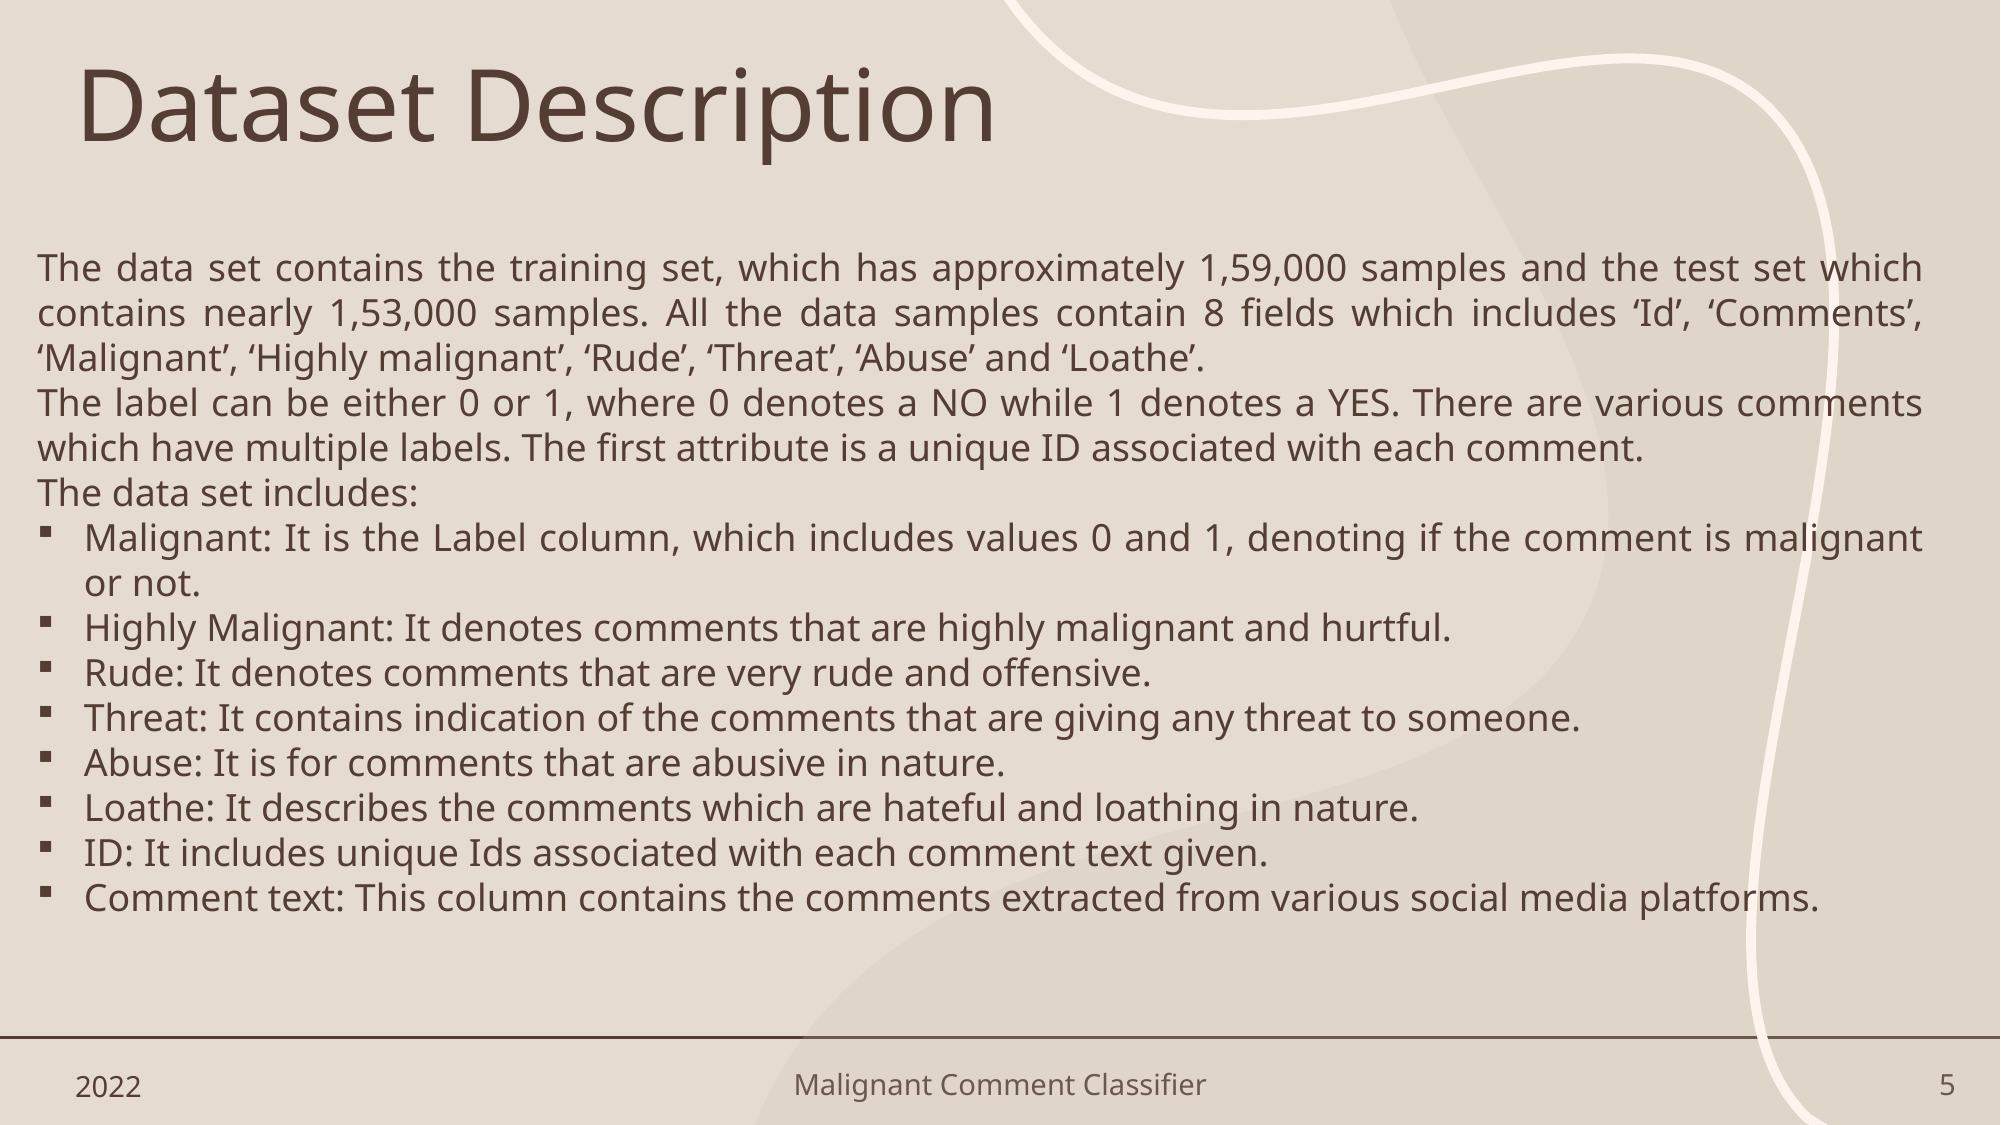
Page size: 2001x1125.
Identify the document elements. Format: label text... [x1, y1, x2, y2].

slide_number 5 [1808, 1060, 1971, 1112]
text_box The data set contains the training set, which has approximately 1,59,000 samples and the test set which contains nearly 1,53,000 samples. All the data samples contain 8 fields which includes ‘Id’, ‘Comments’, ‘Malignant’, ‘Highly malignant’, ‘Rude’, ‘Threat’, ‘Abuse’ and ‘Loathe’. The label can be either 0 or 1, where 0 denotes a NO while 1 denotes a YES. There are various comments which have multiple labels. The first attribute is a unique ID associated with each comment. The data set includes: Malignant: It is the Label column, which includes values 0 and 1, denoting if the comment is malignant or not. Highly Malignant: It denotes comments that are highly malignant and hurtful. Rude: It denotes comments that are very rude and offensive. Threat: It contains indication of the comments that are giving any threat to someone. Abuse: It is for comments that are abusive in nature. Loathe: It describes the comments which are hateful and loathing in nature. ID: It includes unique Ids associated with each comment text given. Comment text: This column contains the comments extracted from various social media platforms. [22, 236, 1940, 927]
slide_number 2022 [60, 1060, 222, 1112]
title Dataset Description [60, 53, 1785, 165]
footer Malignant Comment Classifier [718, 1060, 1283, 1112]
